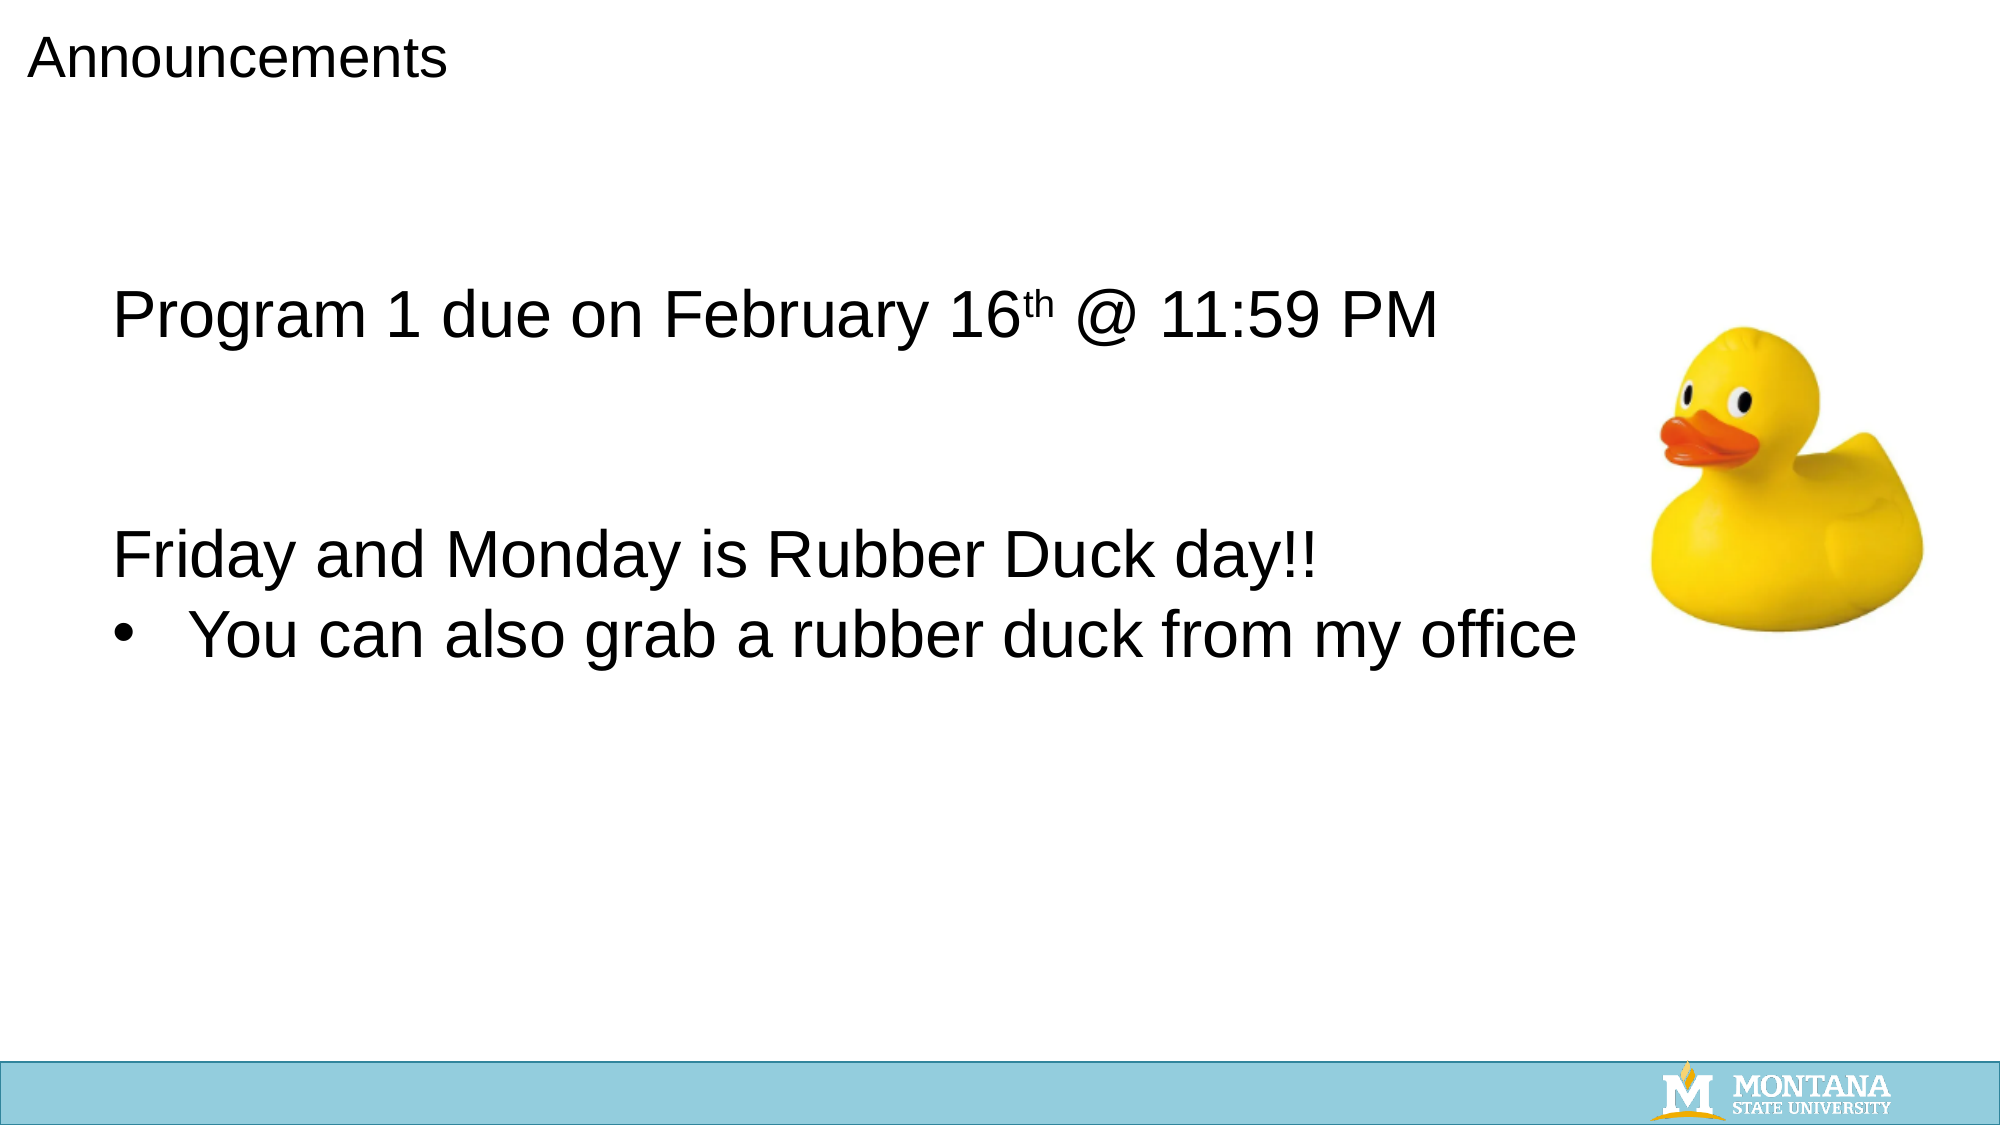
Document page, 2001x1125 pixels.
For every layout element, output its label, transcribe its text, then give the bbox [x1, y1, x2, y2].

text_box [1892, 1060, 2000, 1125]
text_box [975, 537, 1025, 588]
picture [1630, 312, 1995, 646]
picture [1649, 1060, 1892, 1122]
text_box Program 1 due on February 16th @ 11:59 PM Friday and Monday is Rubber Duck day!! You can also grab a rubber duck from my office [97, 263, 1596, 759]
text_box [0, 1060, 1647, 1125]
text_box Announcements [12, 11, 1525, 97]
